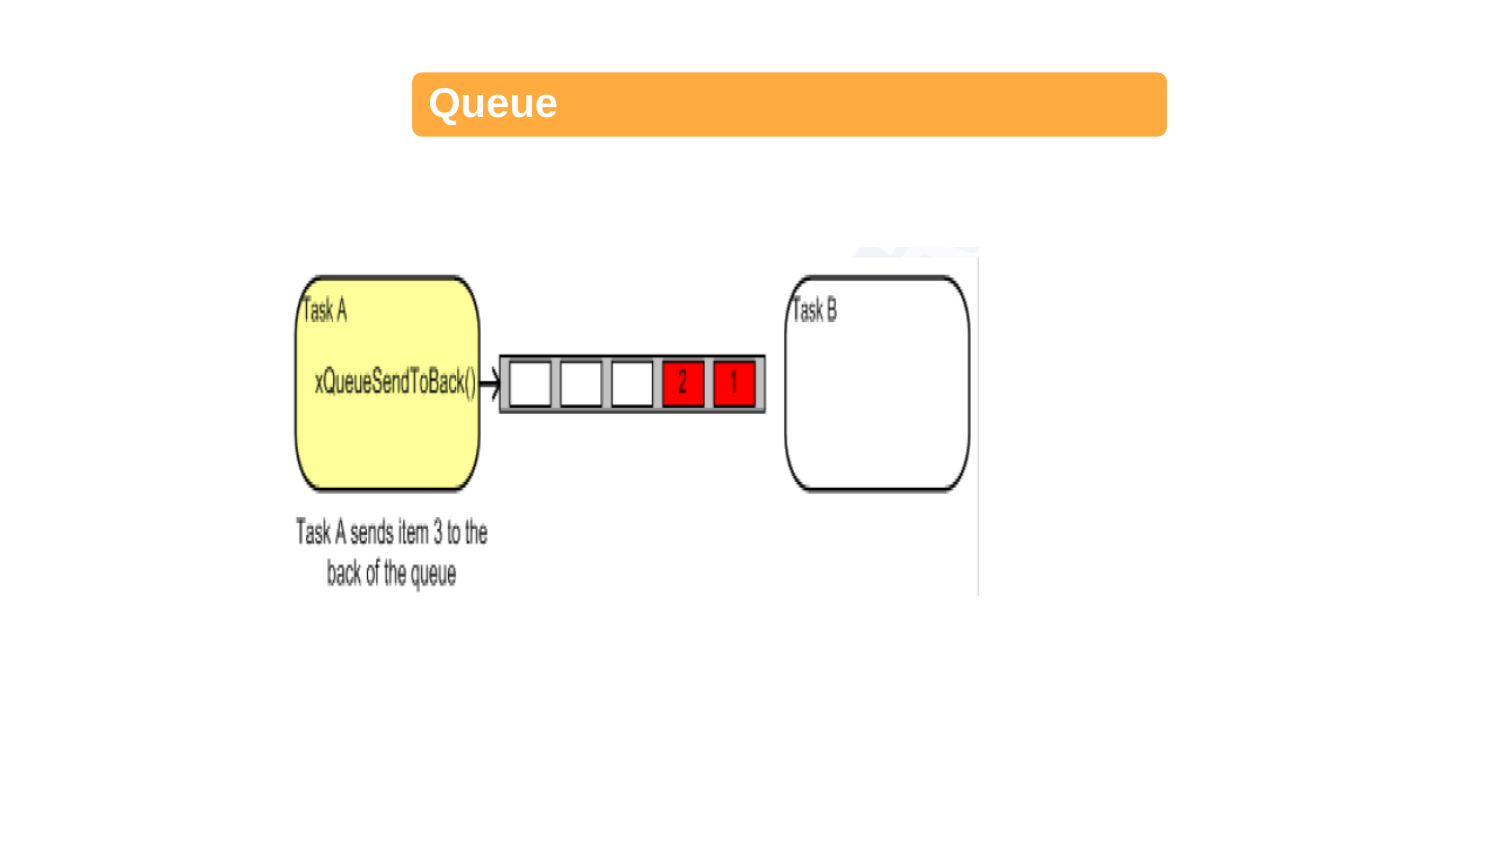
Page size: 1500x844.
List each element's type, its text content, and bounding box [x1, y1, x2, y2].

picture [291, 247, 980, 597]
text_box Queue [410, 70, 1170, 139]
